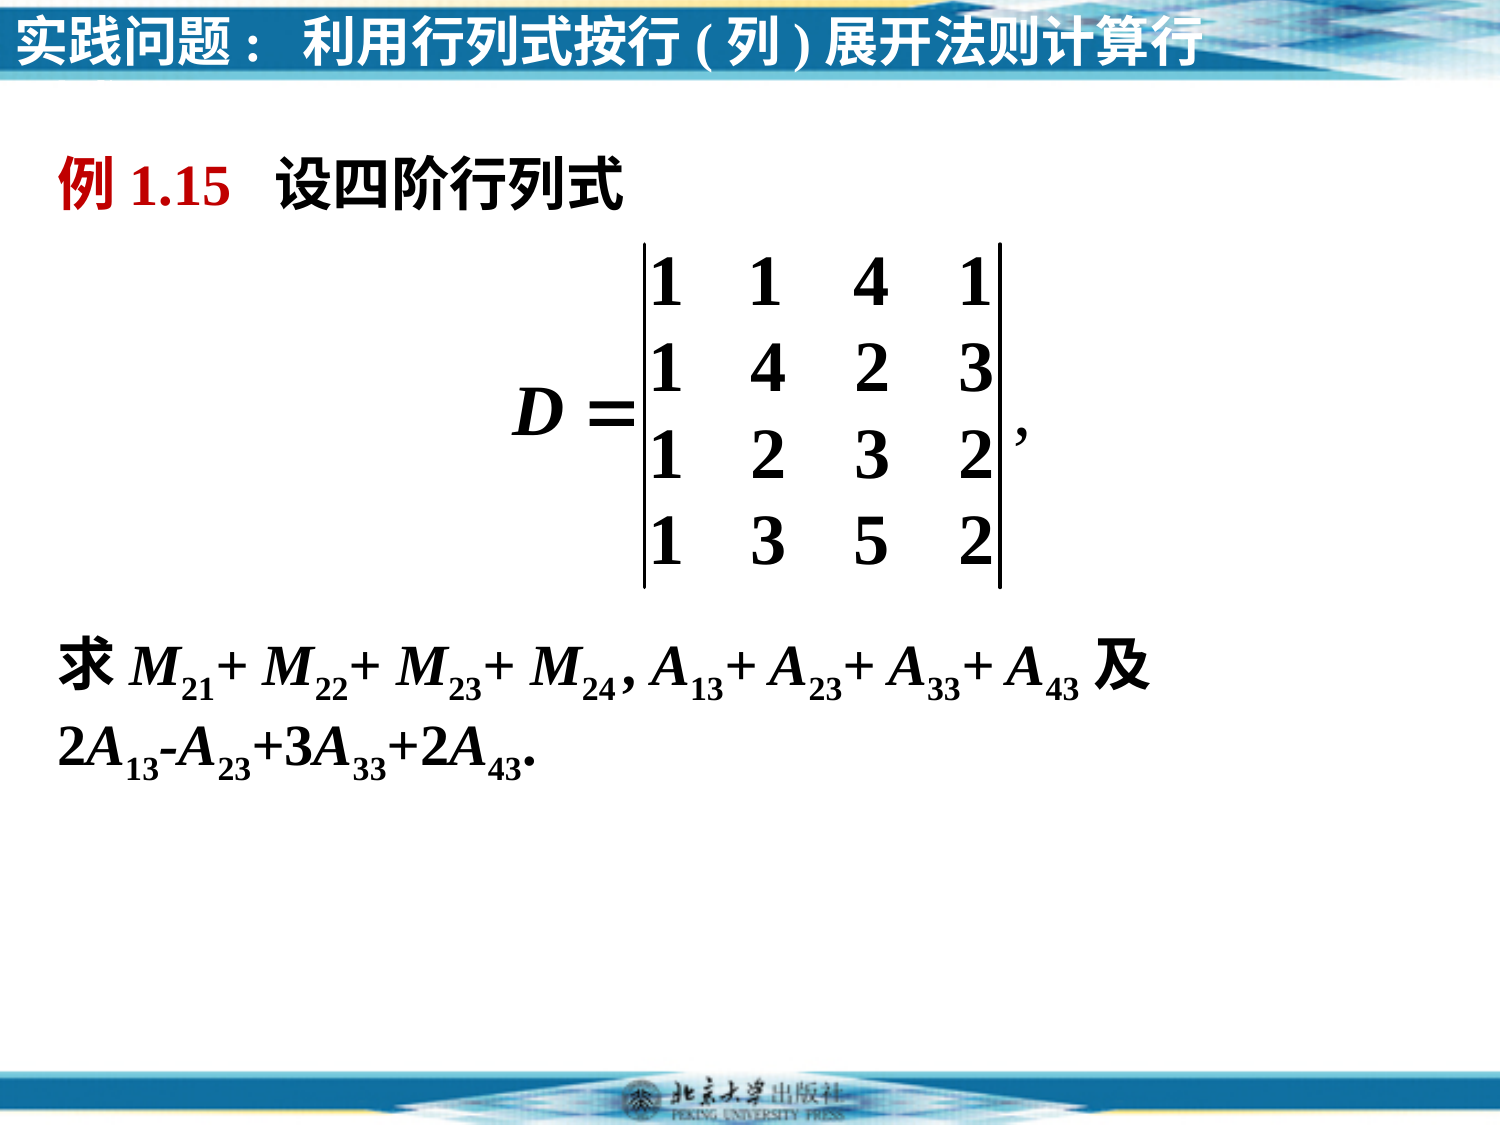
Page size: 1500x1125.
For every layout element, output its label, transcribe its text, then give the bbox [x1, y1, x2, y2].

picture [0, 0, 1500, 1125]
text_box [498, 229, 1042, 604]
text_box 实践问题: 利用行列式按行(列)展开法则计算行列式 [0, 0, 1256, 145]
text_box 例1.15 设四阶行列式 [42, 139, 736, 225]
